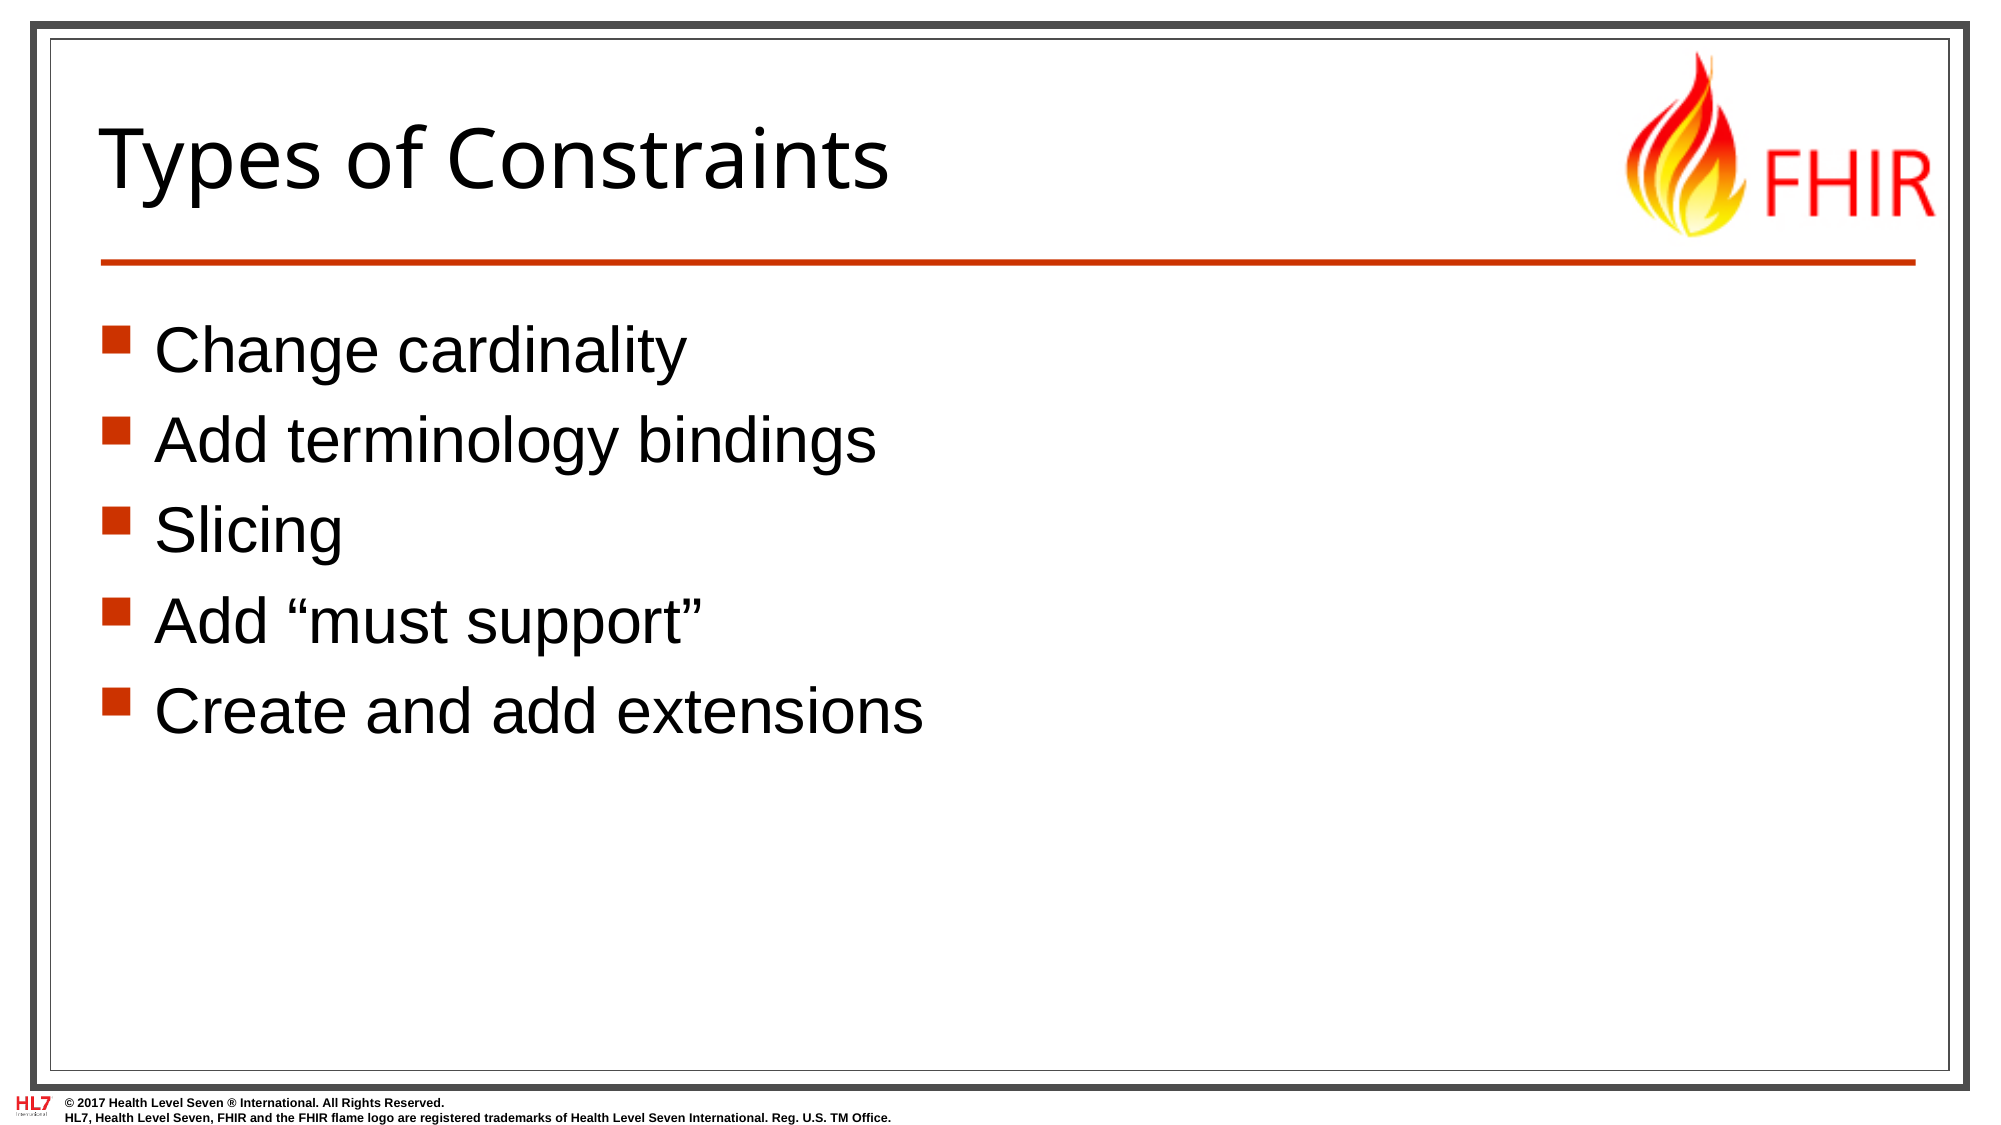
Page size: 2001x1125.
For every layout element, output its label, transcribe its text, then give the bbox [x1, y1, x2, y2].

picture [16, 1096, 53, 1116]
list Change cardinality Add terminology bindings Slicing Add “must support” Create and add extensions [83, 299, 1917, 1026]
title Types of Constraints [83, 77, 1614, 213]
picture [1613, 41, 1948, 247]
